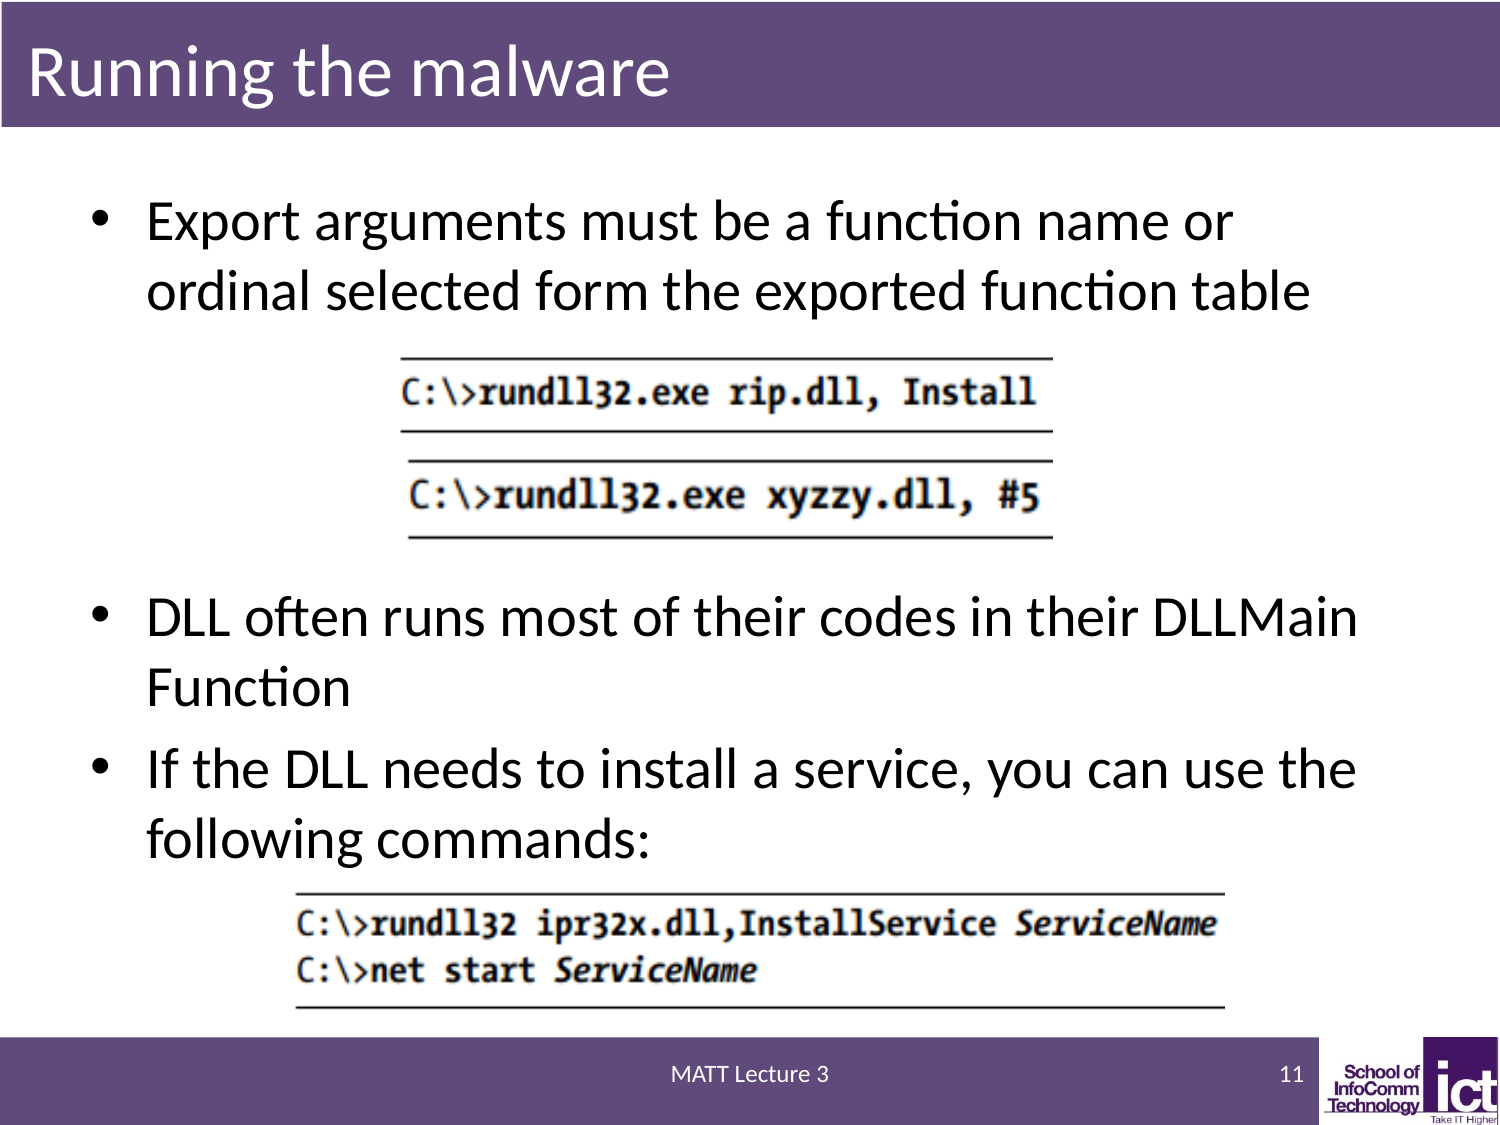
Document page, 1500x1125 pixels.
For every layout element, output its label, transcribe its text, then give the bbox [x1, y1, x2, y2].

list Export arguments must be a function name or ordinal selected form the exported function table DLL often runs most of their codes in their DLLMain Function If the DLL needs to install a service, you can use the following commands: [75, 174, 1425, 918]
slide_number 11 [1037, 1042, 1320, 1103]
title Running the malware [12, 13, 1363, 119]
picture [281, 887, 1226, 1016]
picture [399, 349, 1053, 445]
picture [399, 448, 1053, 560]
footer MATT Lecture 3 [512, 1042, 988, 1103]
picture [1319, 1037, 1497, 1125]
